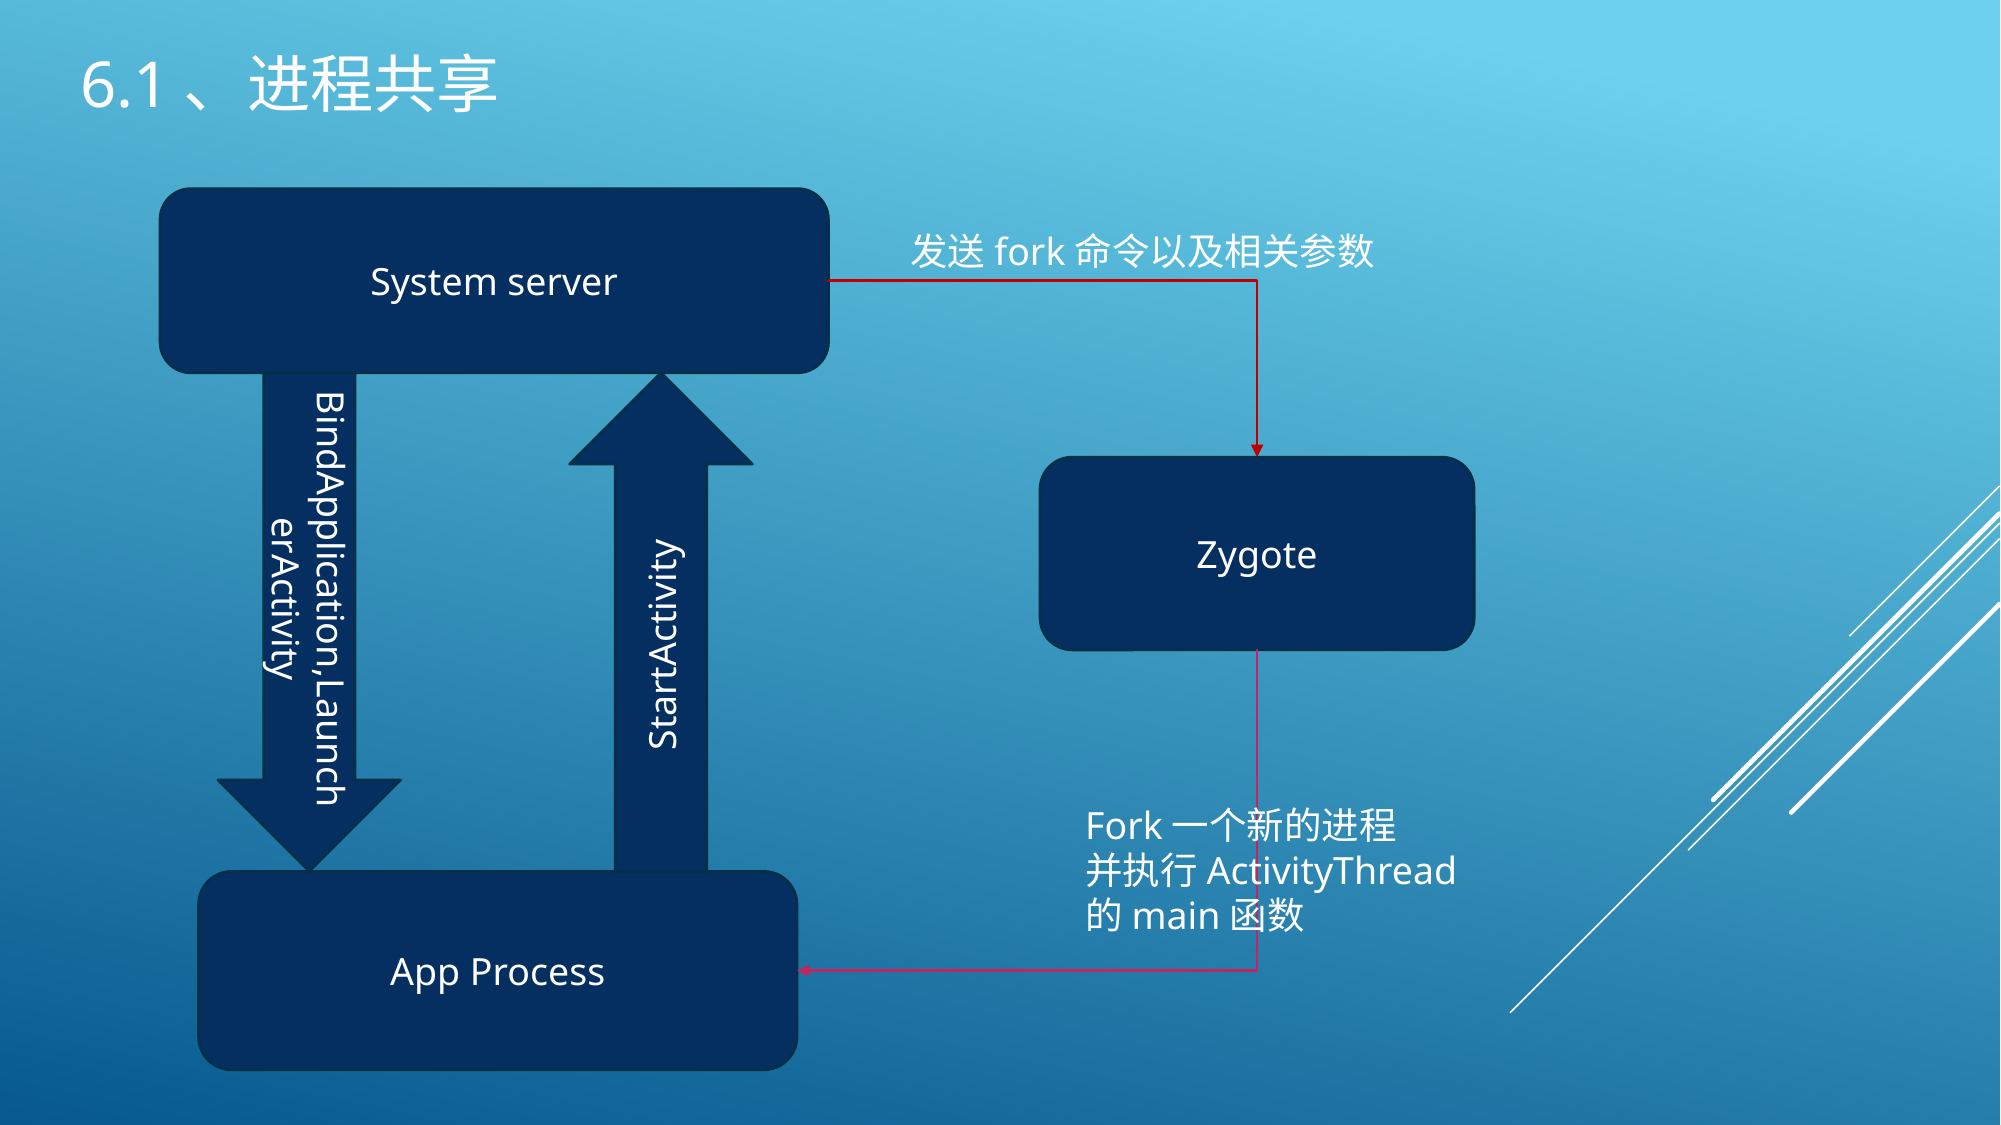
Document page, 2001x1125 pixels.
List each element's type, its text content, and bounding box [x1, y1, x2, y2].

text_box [159, 188, 1475, 1071]
title 6.1、进程共享 [64, 36, 1715, 129]
